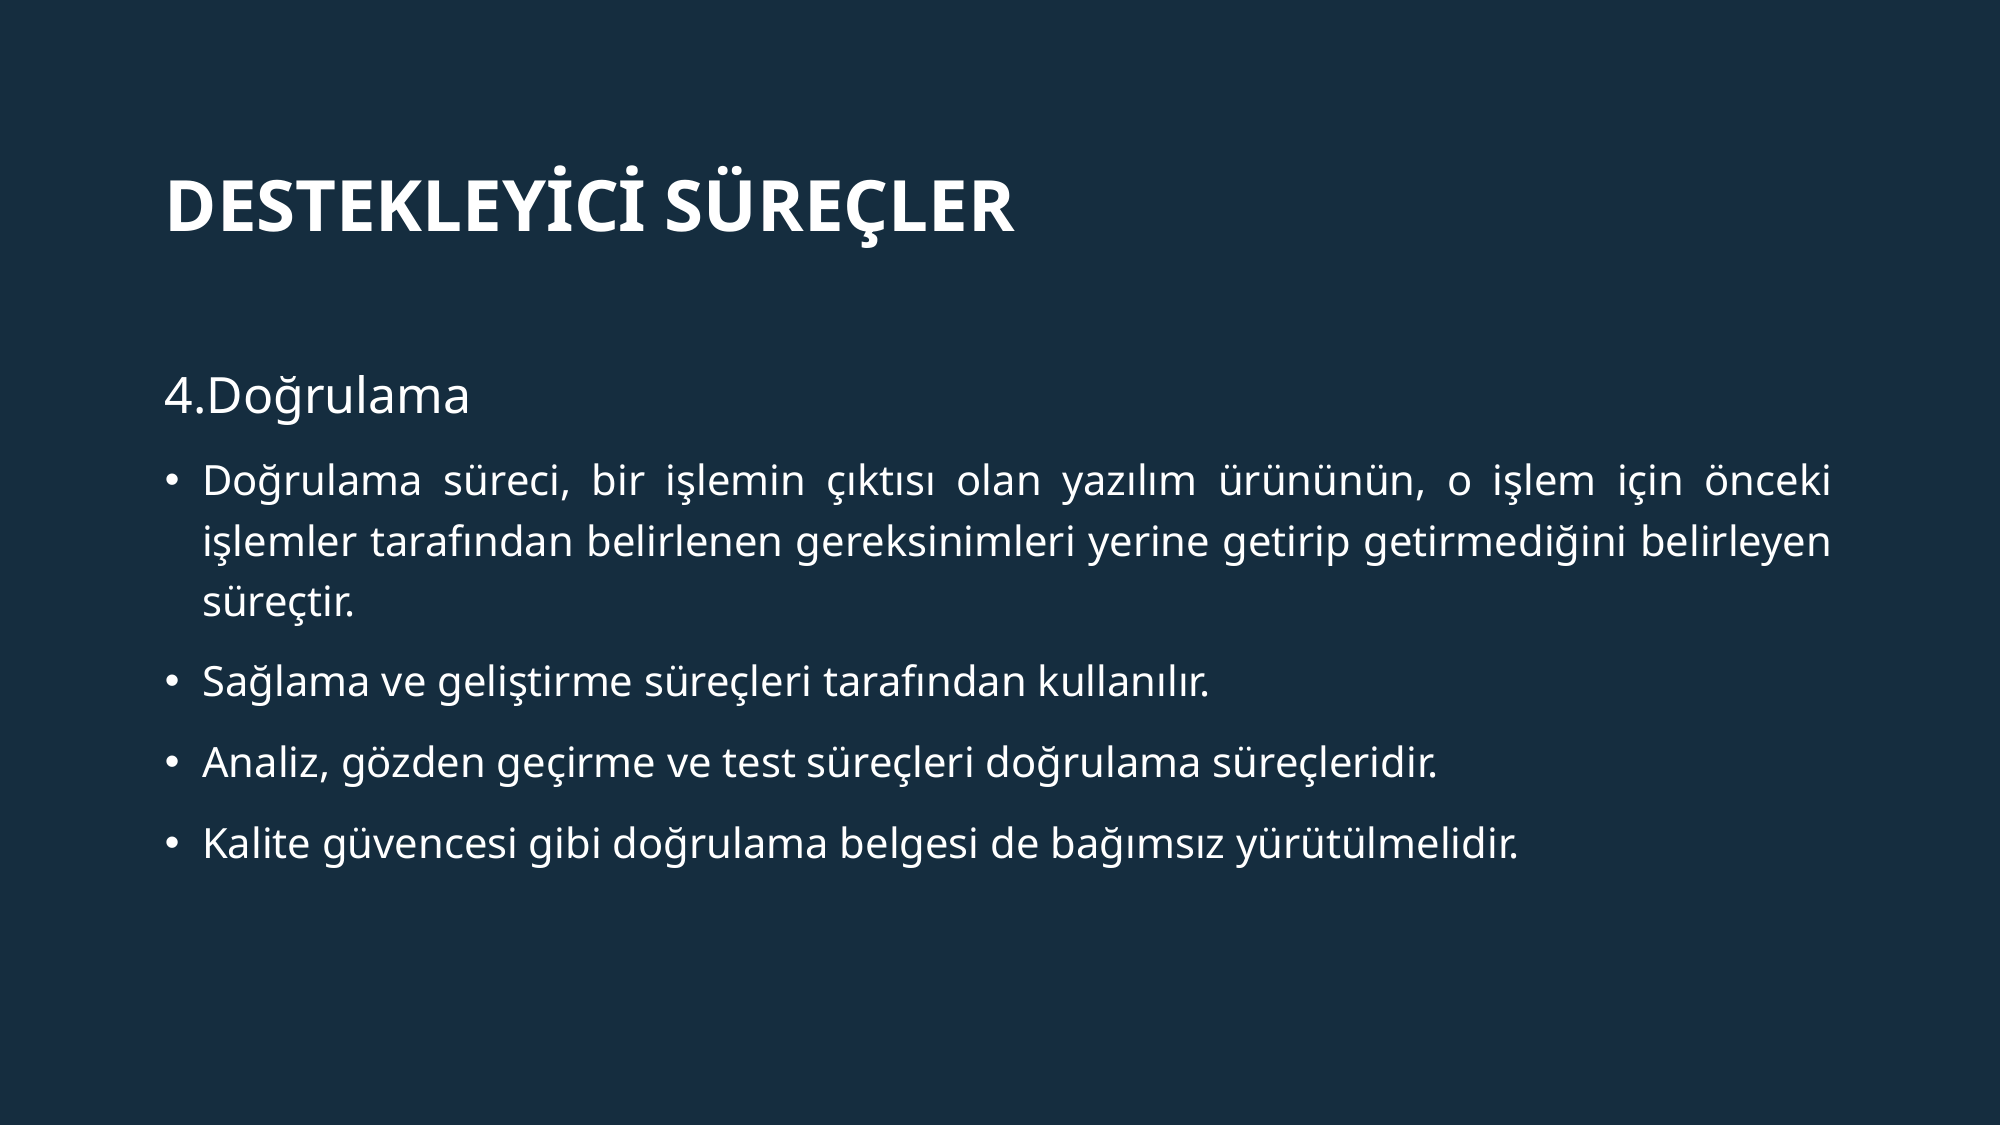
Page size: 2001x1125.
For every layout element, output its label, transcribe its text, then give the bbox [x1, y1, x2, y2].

list 4.Doğrulama Doğrulama süreci, bir işlemin çıktısı olan yazılım ürününün, o işlem için önceki işlemler tarafından belirlenen gereksinimleri yerine getirip getirmediğini belirleyen süreçtir. Sağlama ve geliştirme süreçleri tarafından kullanılır. Analiz, gözden geçirme ve test süreçleri doğrulama süreçleridir. Kalite güvencesi gibi doğrulama belgesi de bağımsız yürütülmelidir. [149, 343, 1849, 950]
title Destekleyici süreçler [149, 99, 1849, 318]
